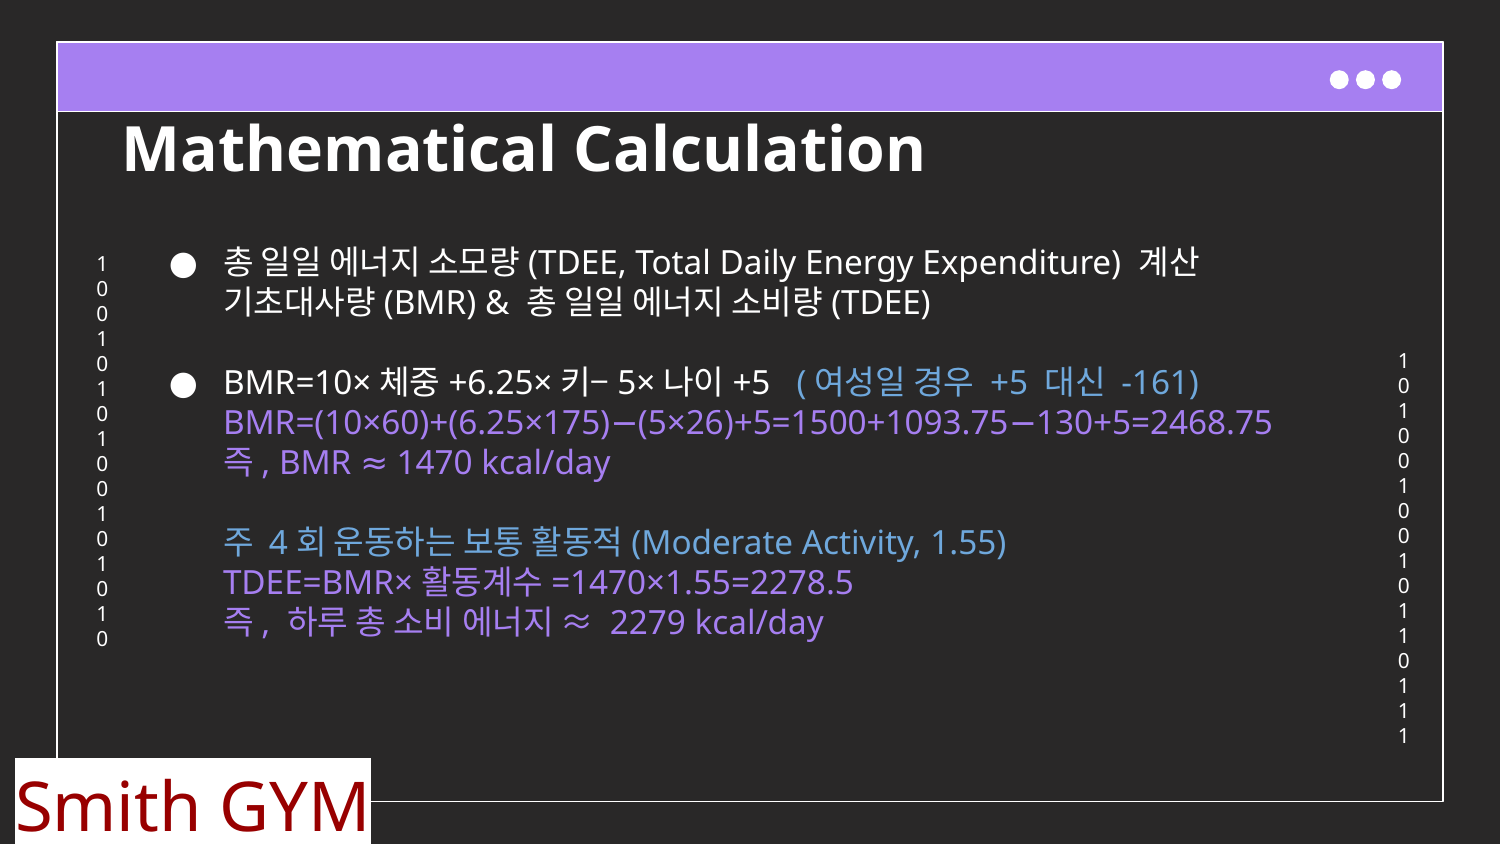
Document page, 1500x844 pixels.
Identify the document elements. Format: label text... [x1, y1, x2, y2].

text_box Smith GYM [0, 747, 410, 842]
title Mathematical Calculation [0, 94, 1096, 202]
list 총 일일 에너지 소모량(TDEE, Total Daily Energy Expenditure) 계산 기초대사량(BMR) & 총 일일 에너지 소비량(TDEE) BMR=10×체중+6.25×키−5×나이+5 (여성일 경우 +5 대신 -161) BMR=(10×60)+(6.25×175)−(5×26)+5=1500+1093.75−130+5=2468.75 즉, BMR ≈ 1470 kcal/day 주 4회 운동하는 보통 활동적(Moderate Activity, 1.55) TDEE=BMR×활동계수=1470×1.55=2278.5 즉, 하루 총 소비 에너지 ≈ 2279 kcal/day [133, 226, 1364, 707]
